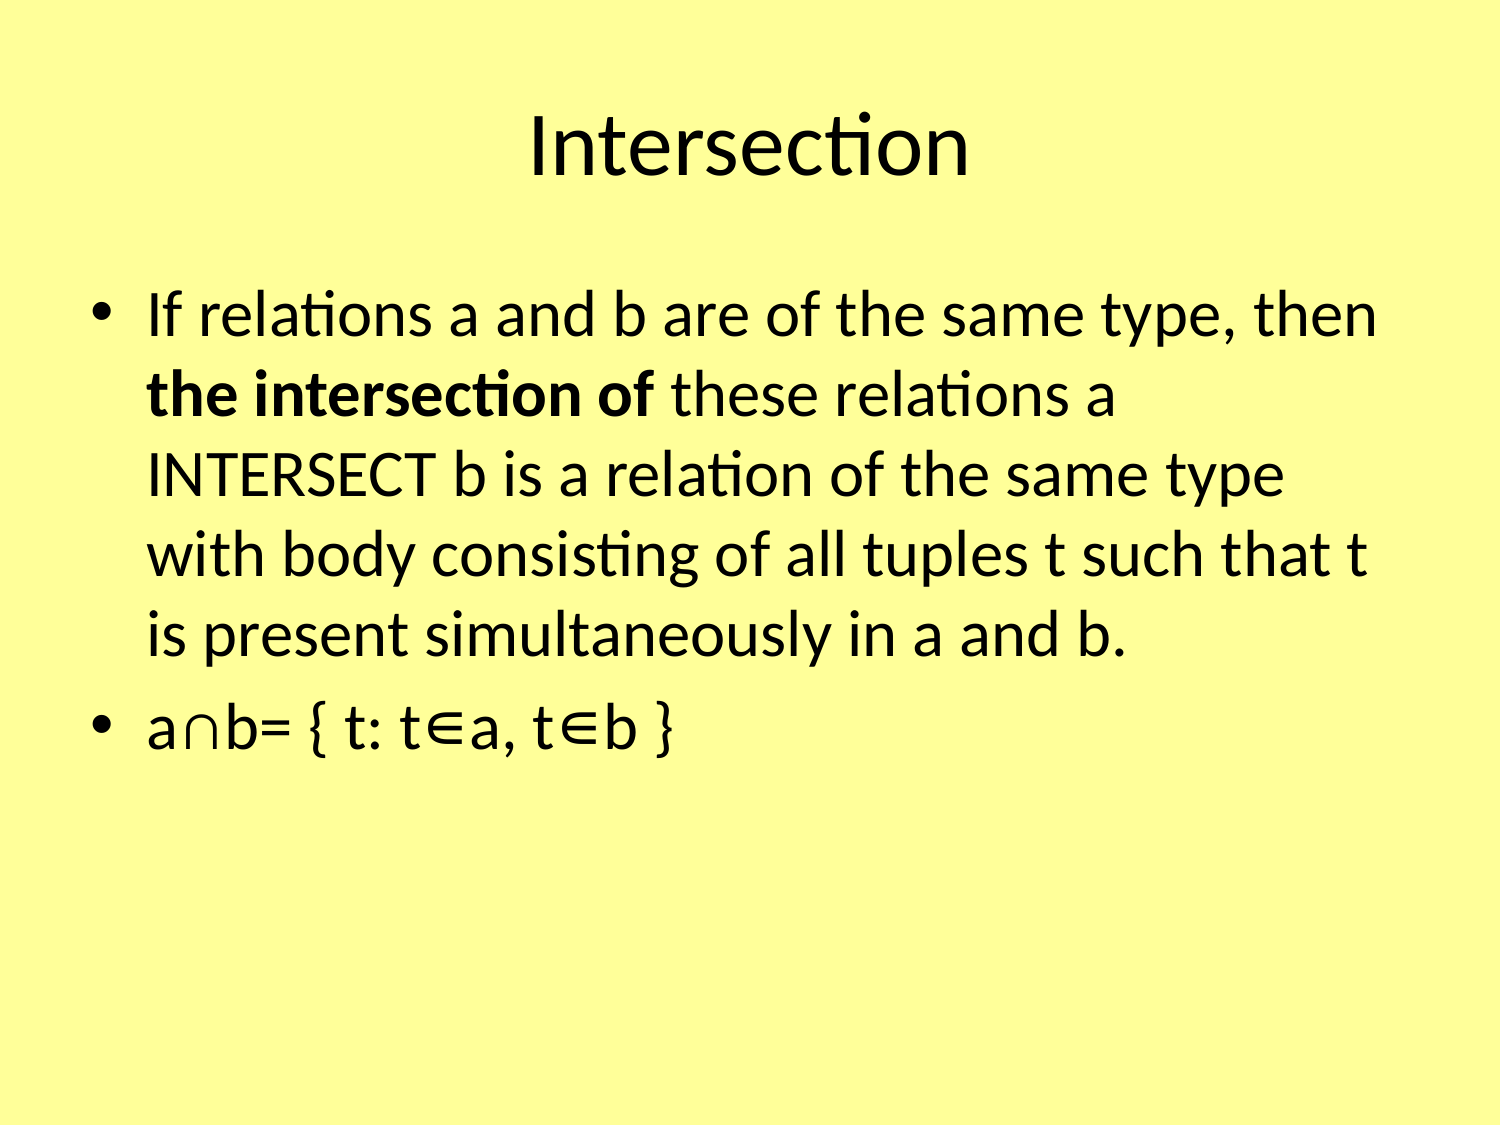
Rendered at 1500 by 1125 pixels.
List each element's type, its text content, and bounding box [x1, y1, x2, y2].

title Intersection [75, 45, 1425, 233]
list If relations a and b are of the same type, then the intersection of these relations a INTERSECT b is a relation of the same type with body consisting of all tuples t such that t is present simultaneously in a and b. a∩b= { t: t∊a, t∊b } [75, 262, 1425, 1005]
